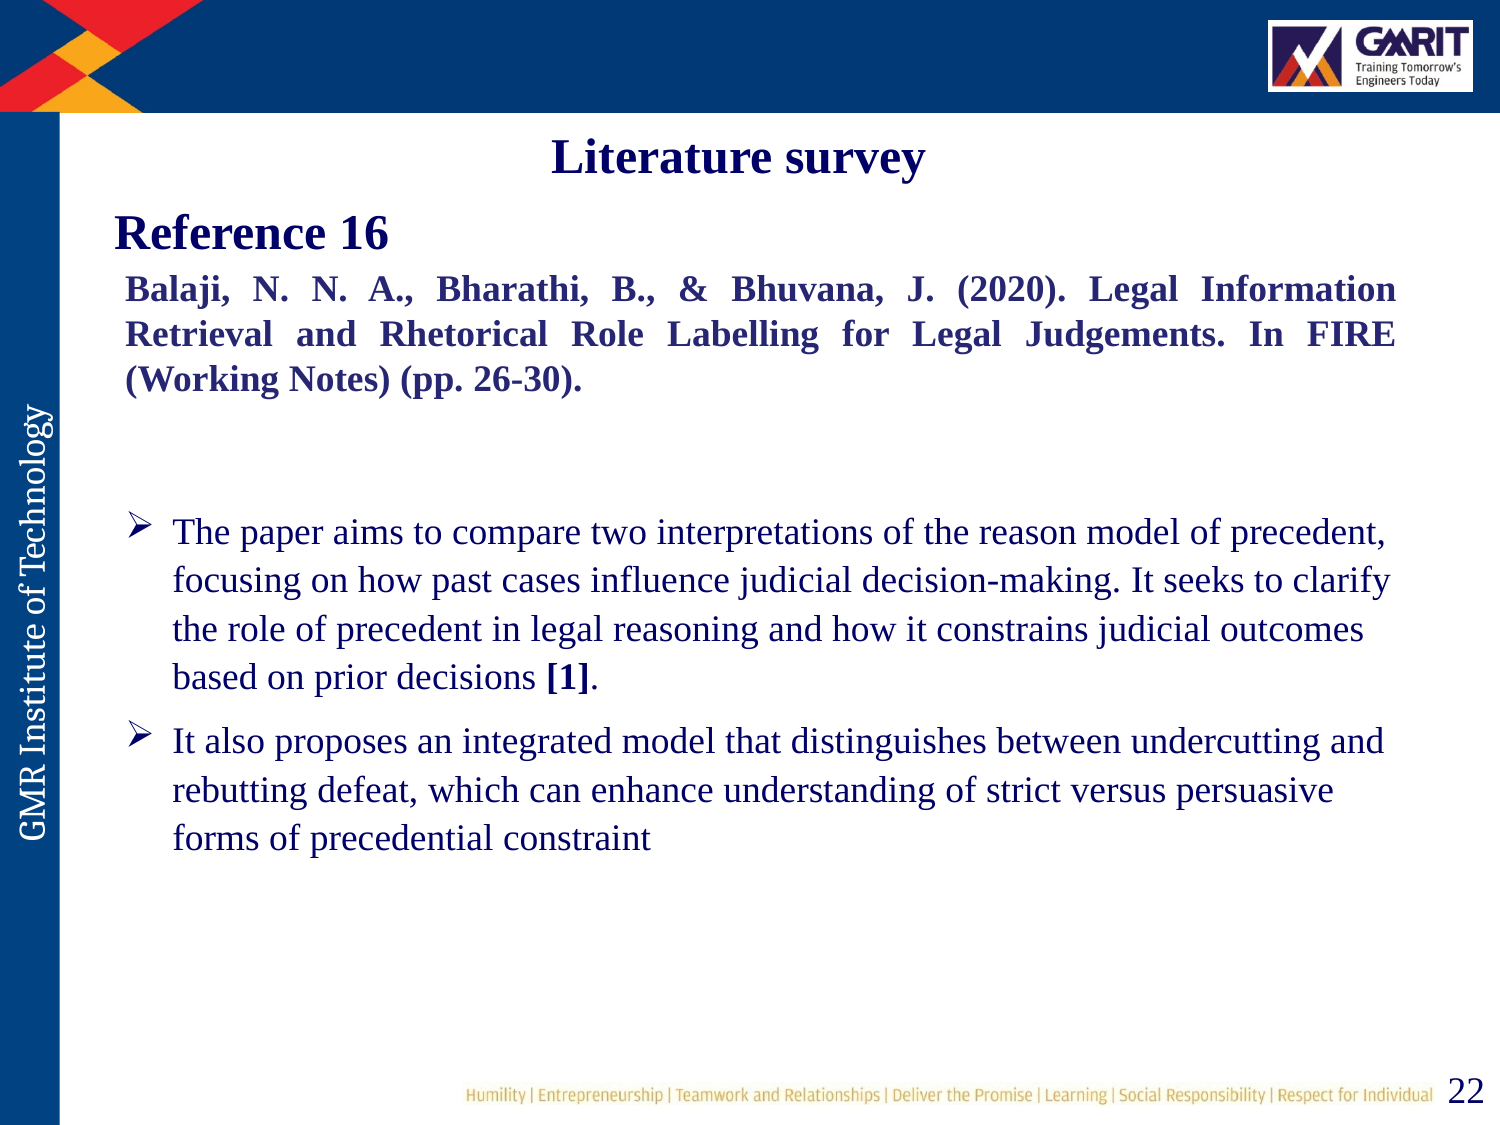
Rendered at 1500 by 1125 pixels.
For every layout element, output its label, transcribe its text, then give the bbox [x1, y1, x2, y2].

picture [462, 1082, 1187, 1107]
text_box Literature survey [536, 116, 1293, 192]
text_box Reference 16 [99, 192, 856, 267]
slide_number 22 [1187, 1058, 1500, 1110]
picture [0, 0, 1500, 113]
text_box The paper aims to compare two interpretations of the reason model of precedent, focusing on how past cases influence judicial decision-making. It seeks to clarify the role of precedent in legal reasoning and how it constrains judicial outcomes based on prior decisions [1]. It also proposes an integrated model that distinguishes between undercutting and rebutting defeat, which can enhance understanding of strict versus persuasive forms of precedential constraint [110, 496, 1413, 866]
text_box Balaji, N. N. A., Bharathi, B., & Bhuvana, J. (2020). Legal Information Retrieval and Rhetorical Role Labelling for Legal Judgements. In FIRE (Working Notes) (pp. 26-30). [110, 256, 1413, 407]
